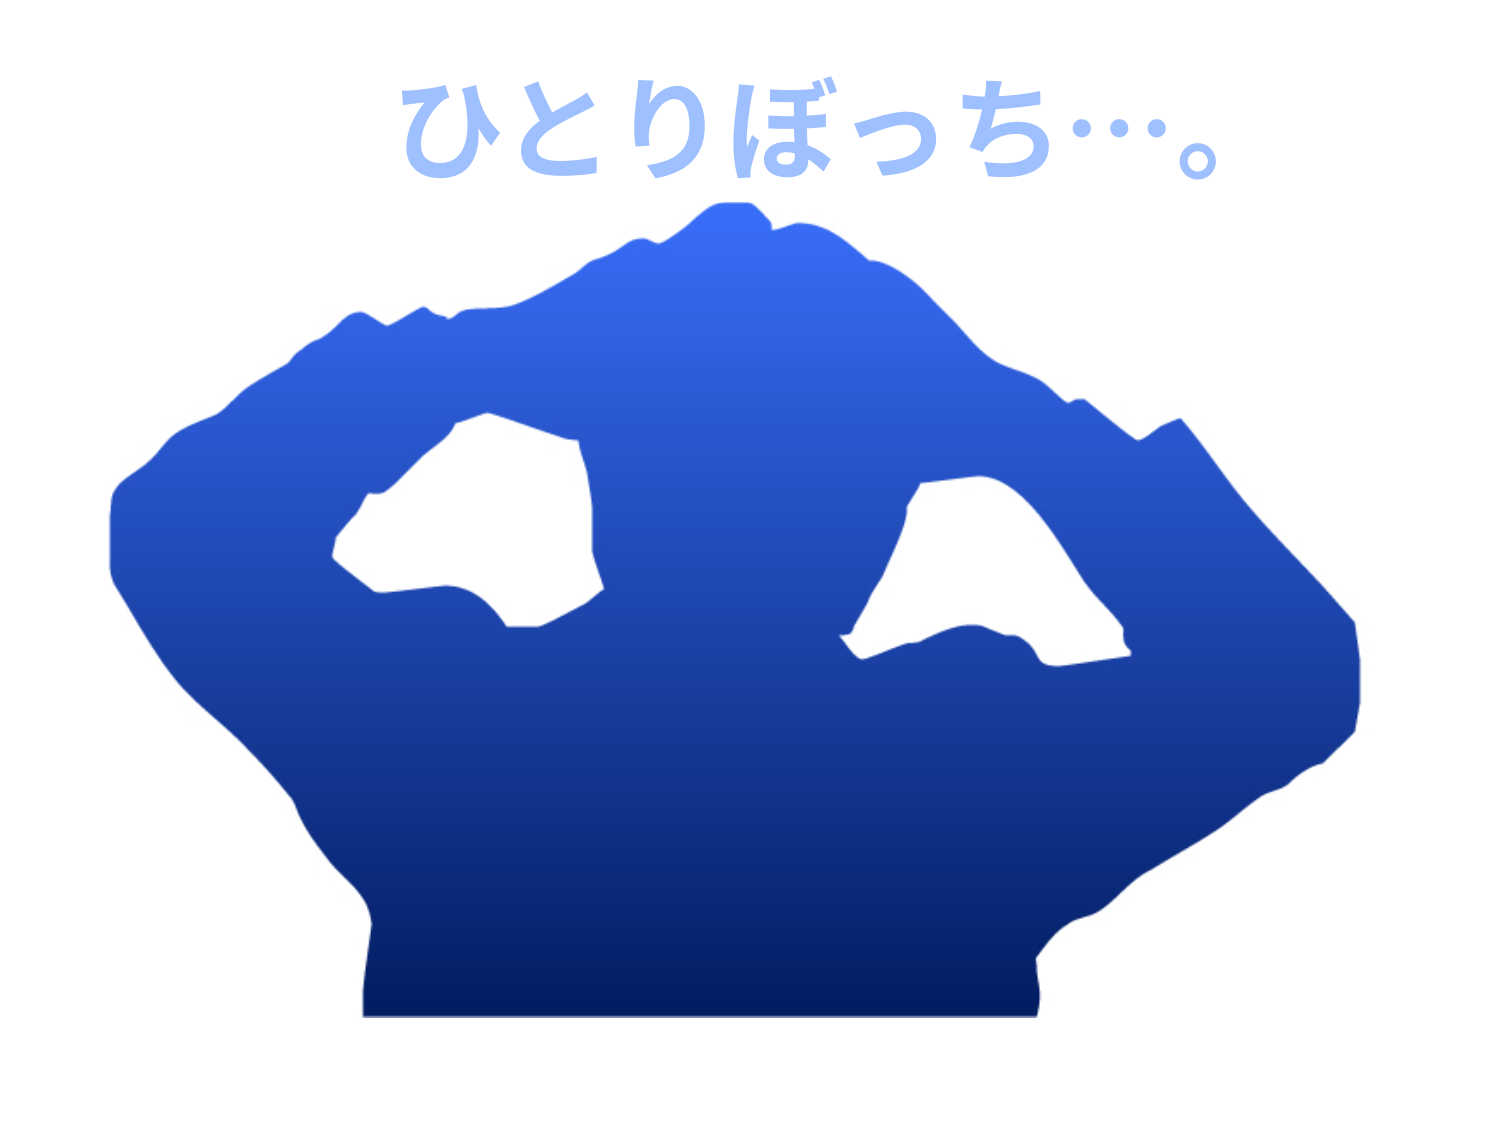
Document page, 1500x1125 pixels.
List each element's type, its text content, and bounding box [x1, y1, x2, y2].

text_box ひとりぼっち…。 [324, 51, 1244, 201]
picture [40, 202, 1392, 1018]
